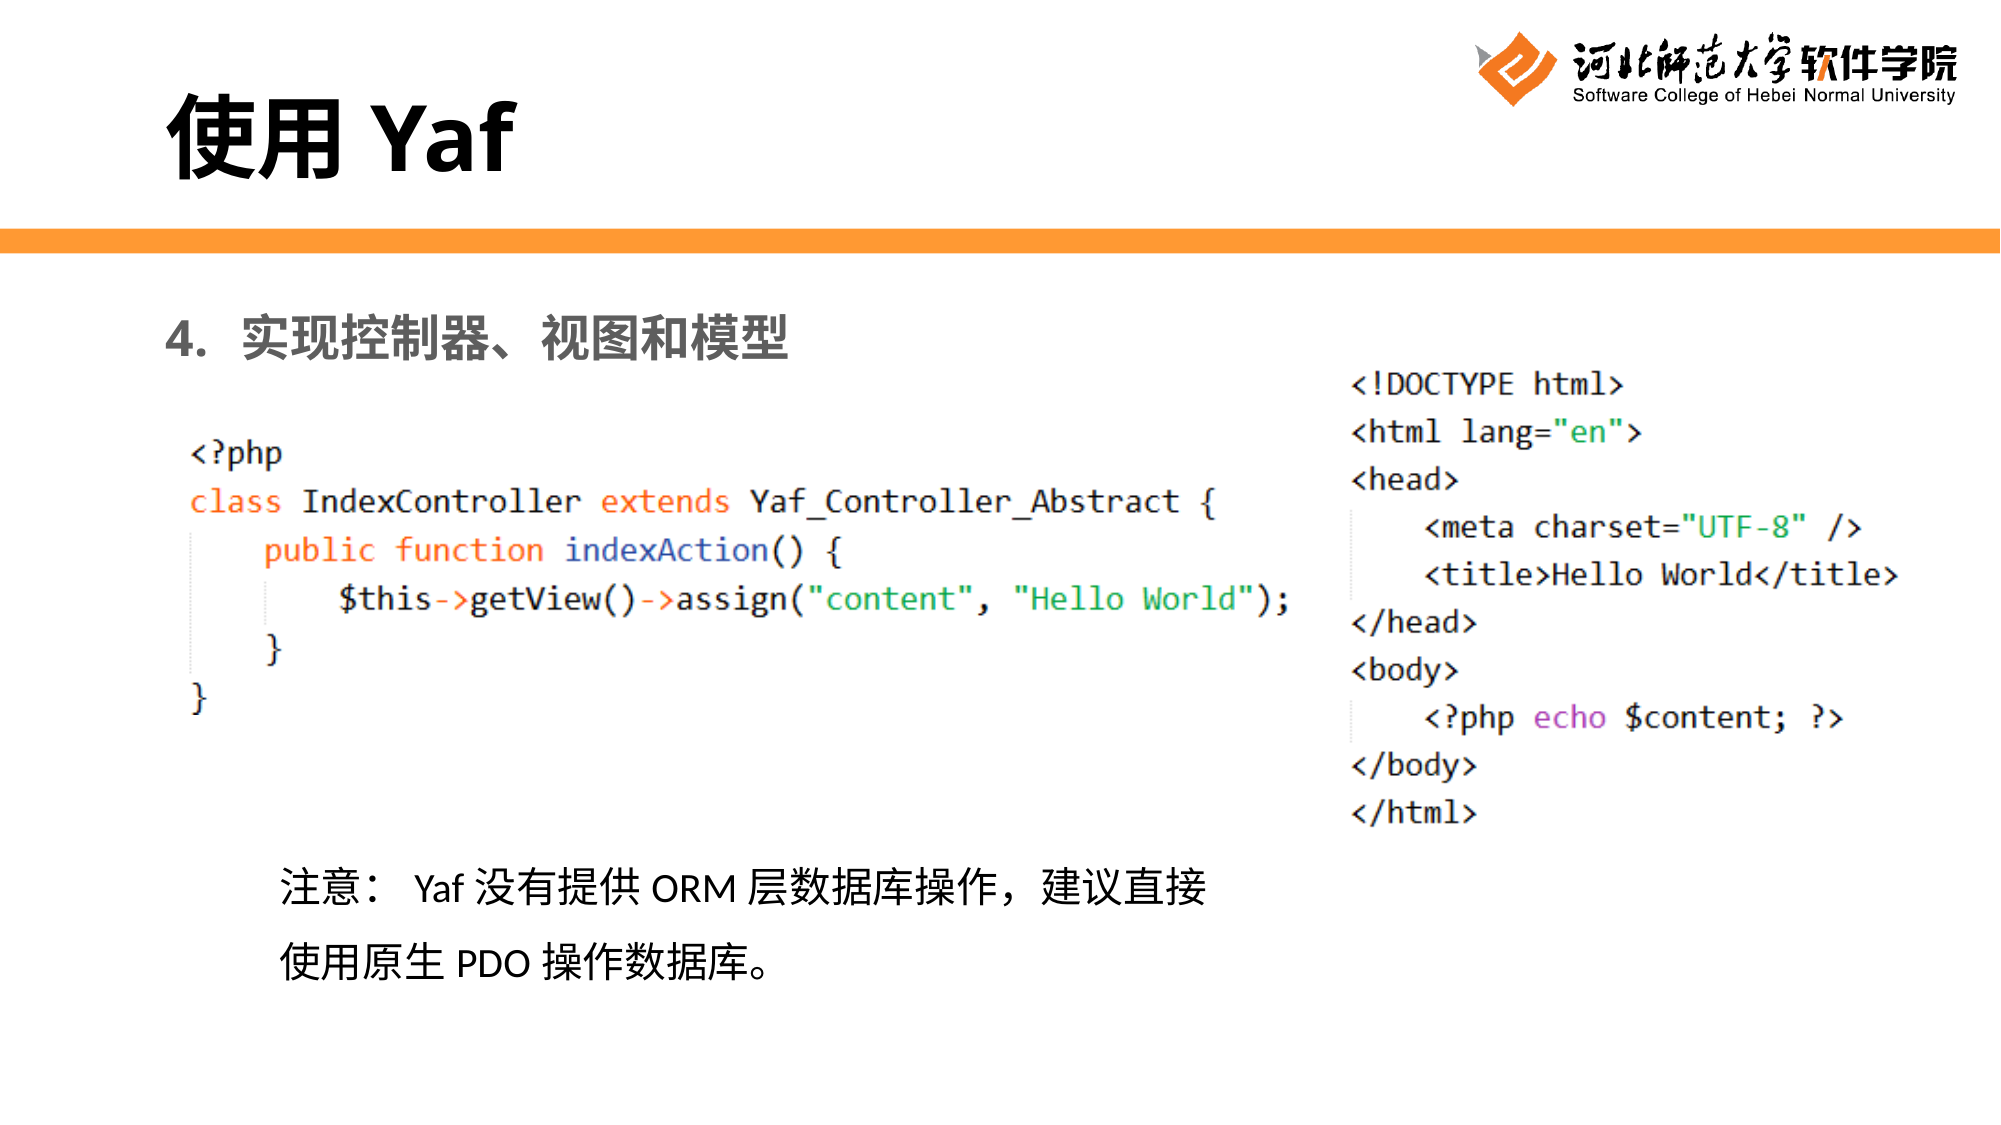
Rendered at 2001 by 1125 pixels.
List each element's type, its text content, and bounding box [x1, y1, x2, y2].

picture [1345, 364, 1911, 829]
picture [1475, 31, 1957, 107]
text_box 实现控制器、视图和模型 [150, 268, 1472, 374]
list 使用Yaf [150, 84, 1553, 198]
text_box 注意：Yaf没有提供ORM层数据库操作，建议直接使用原生PDO操作数据库。 [264, 828, 1231, 994]
picture [188, 436, 1291, 715]
